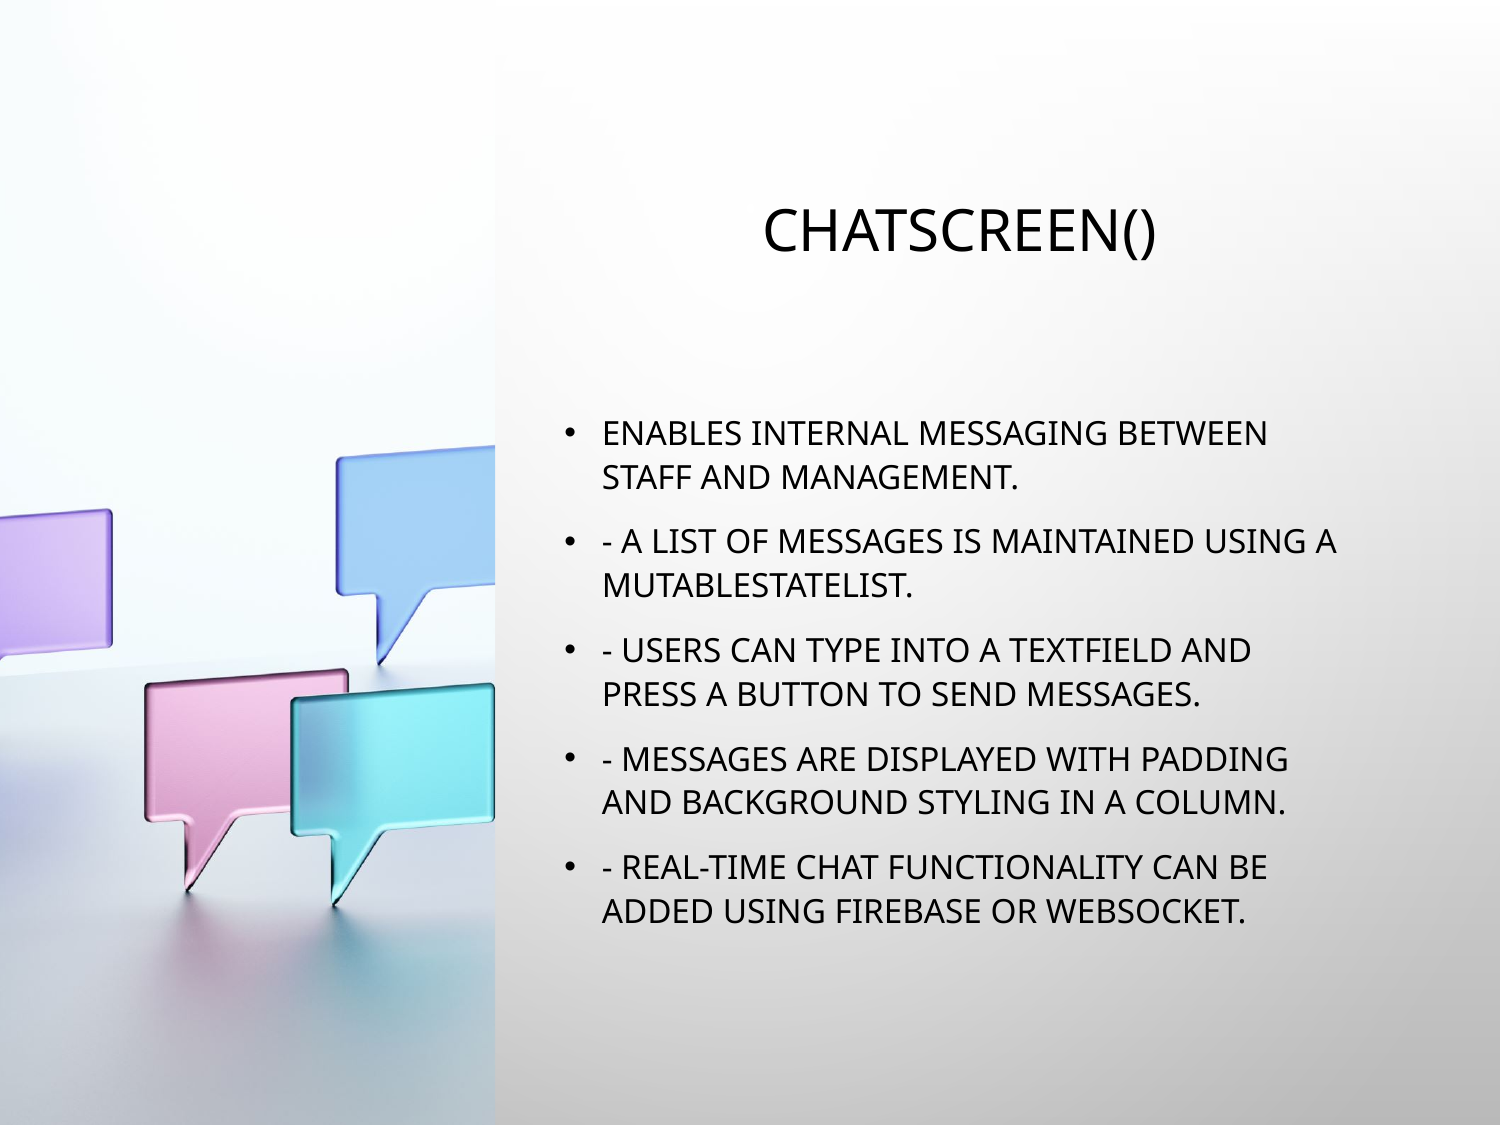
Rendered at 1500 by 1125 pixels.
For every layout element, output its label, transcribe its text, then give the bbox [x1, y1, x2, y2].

title ChatScreen() [549, 101, 1371, 364]
list Enables internal messaging between staff and management. - A list of messages is maintained using a mutableStateList. - Users can type into a TextField and press a Button to send messages. - Messages are displayed with padding and background styling in a Column. - Real-time chat functionality can be added using Firebase or WebSocket. [549, 388, 1371, 950]
picture [0, 0, 1500, 1125]
